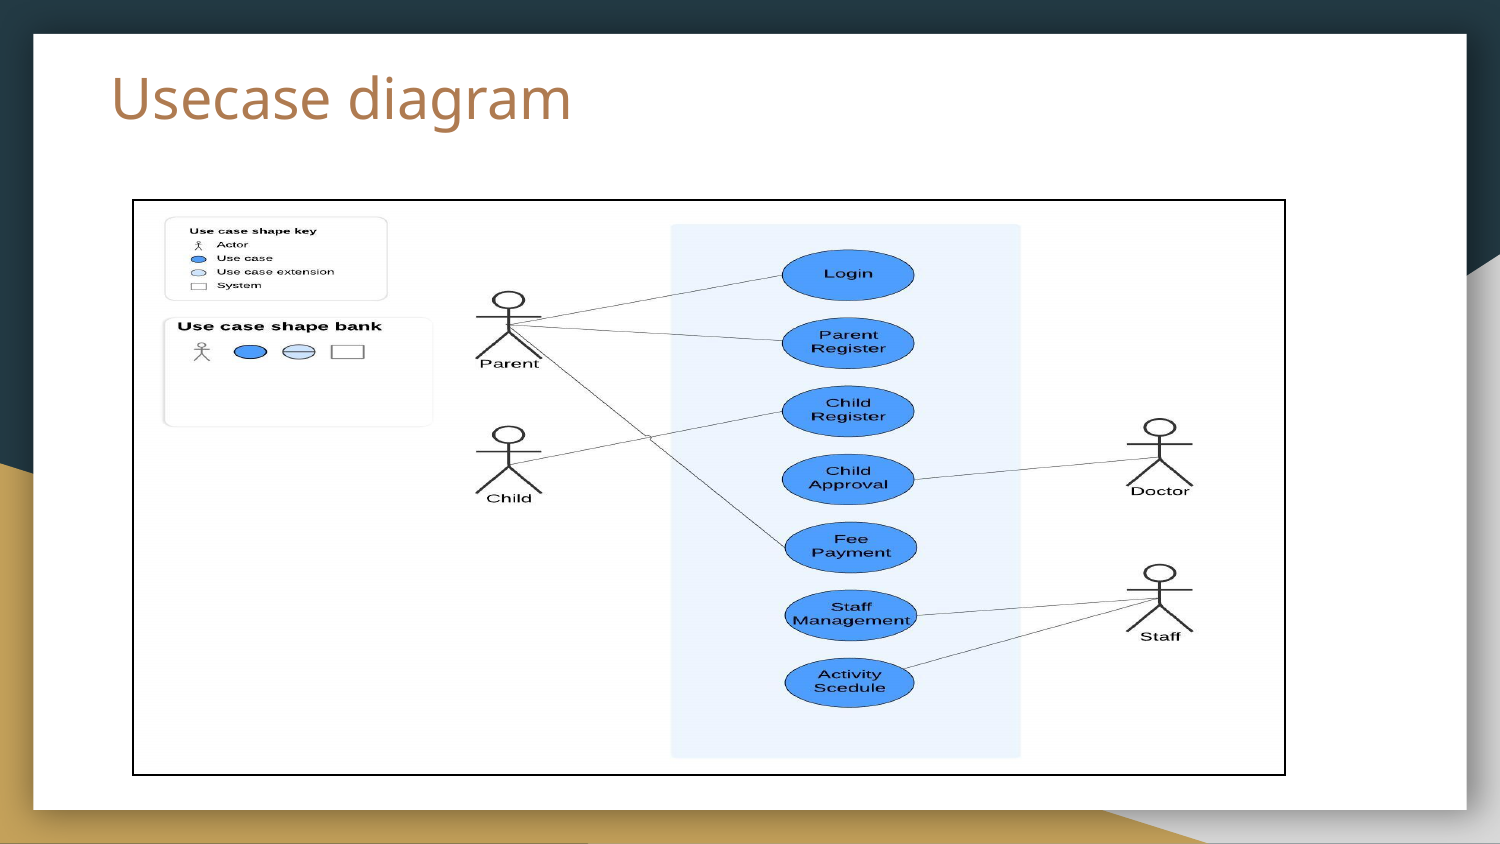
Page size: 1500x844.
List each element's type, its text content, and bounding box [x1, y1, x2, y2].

title Usecase diagram [95, 42, 1328, 152]
picture [134, 200, 1284, 775]
